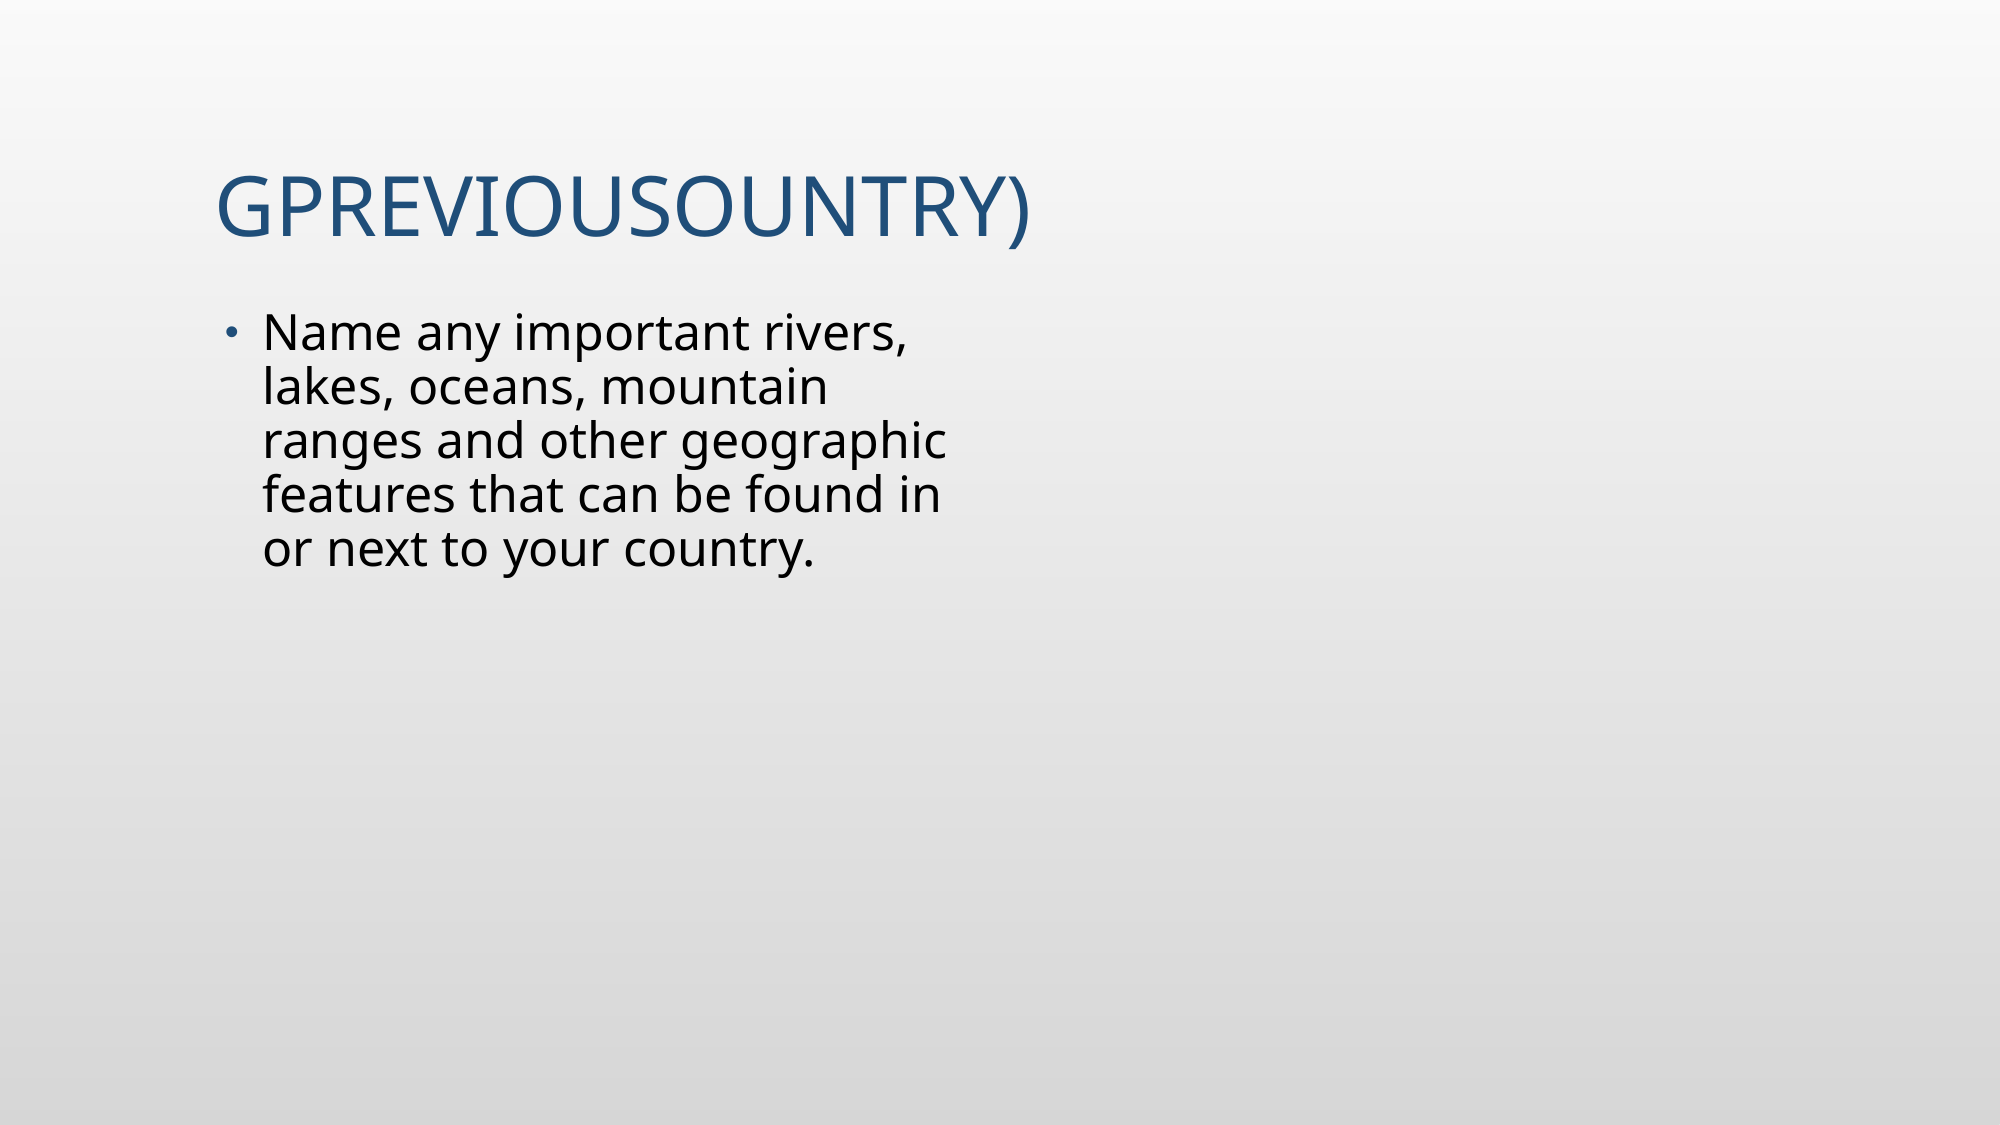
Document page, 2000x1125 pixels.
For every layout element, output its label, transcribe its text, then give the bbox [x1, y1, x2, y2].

title GPreviousountry) [199, 45, 1800, 263]
list Name any important rivers, lakes, oceans, mountain ranges and other geographic features that can be found in or next to your country. [202, 299, 975, 1013]
